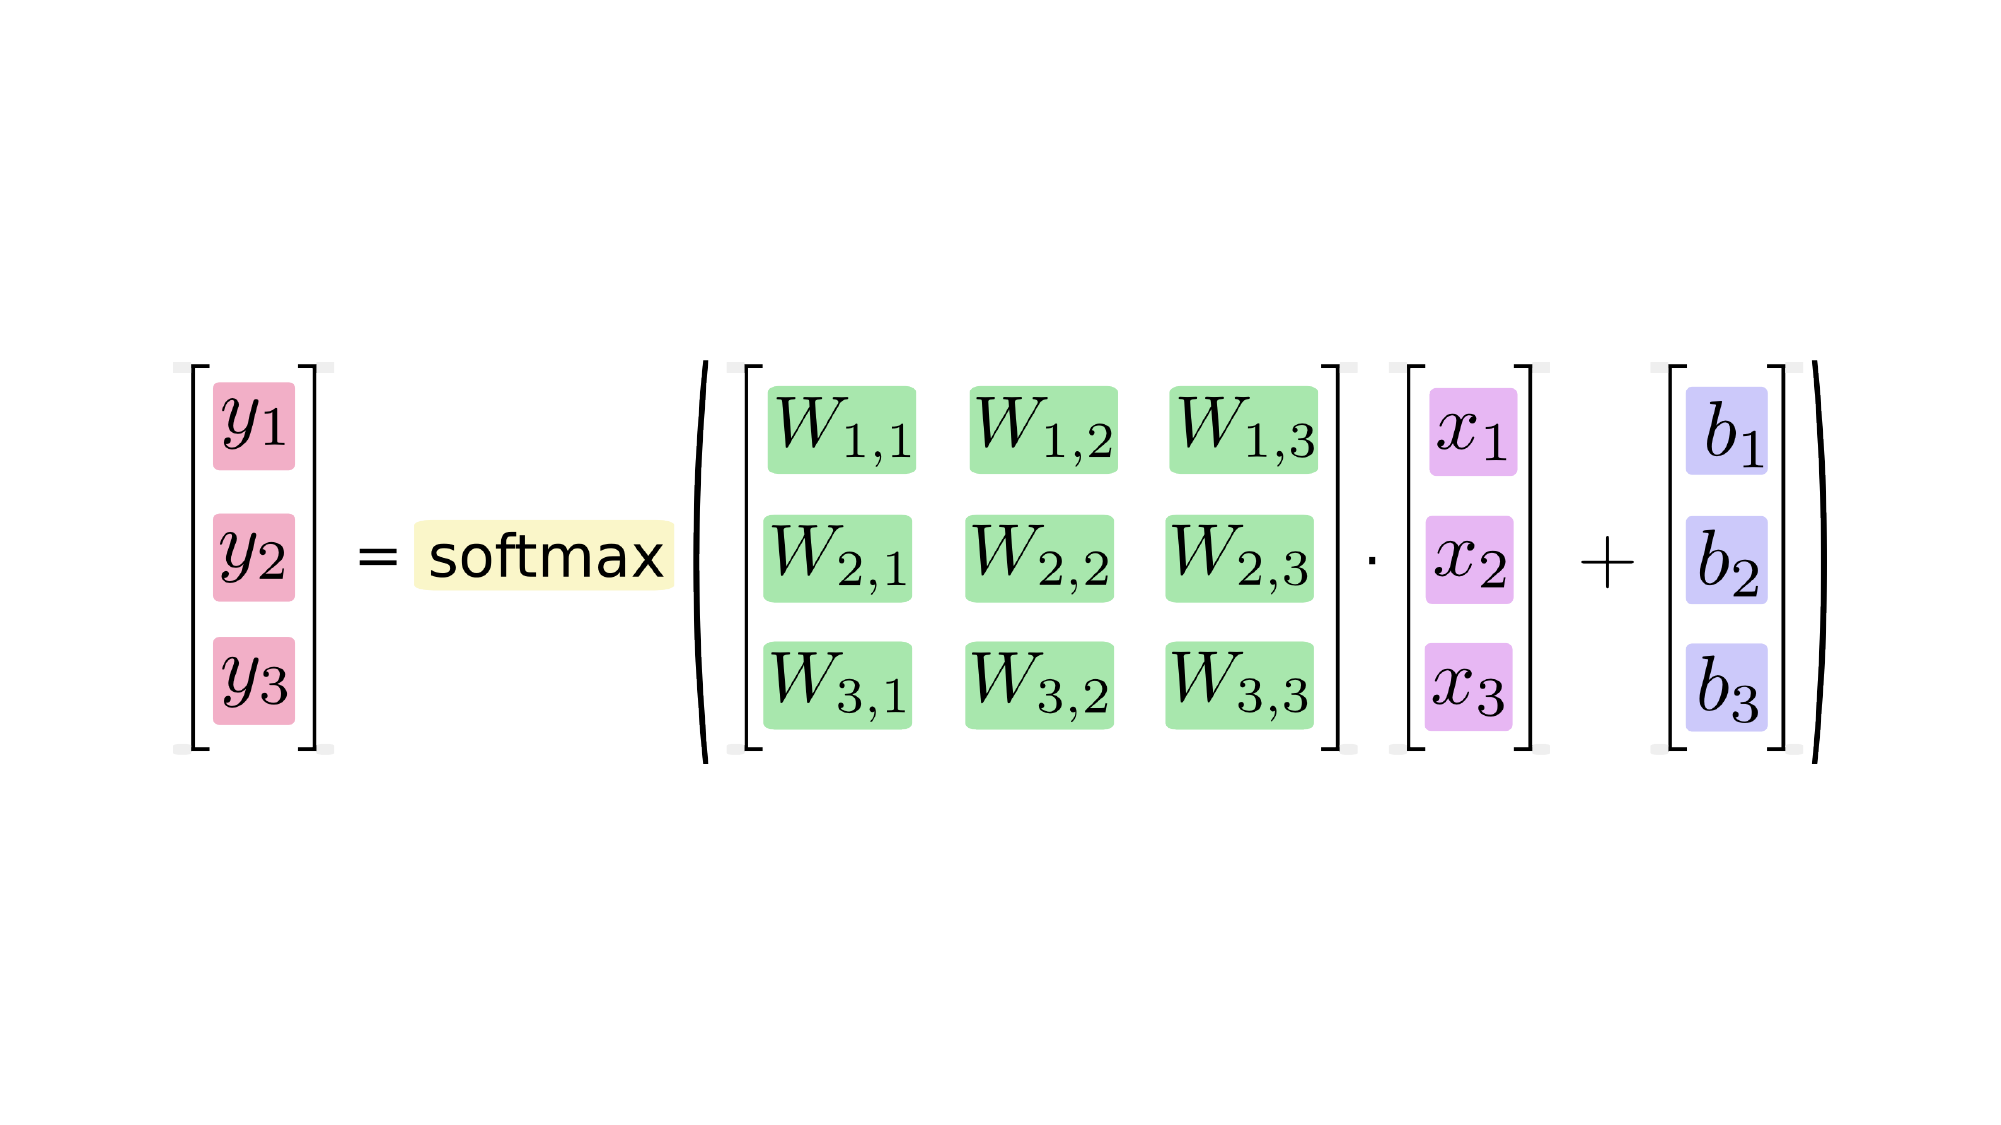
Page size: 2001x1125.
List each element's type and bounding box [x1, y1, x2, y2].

picture [173, 360, 1827, 765]
